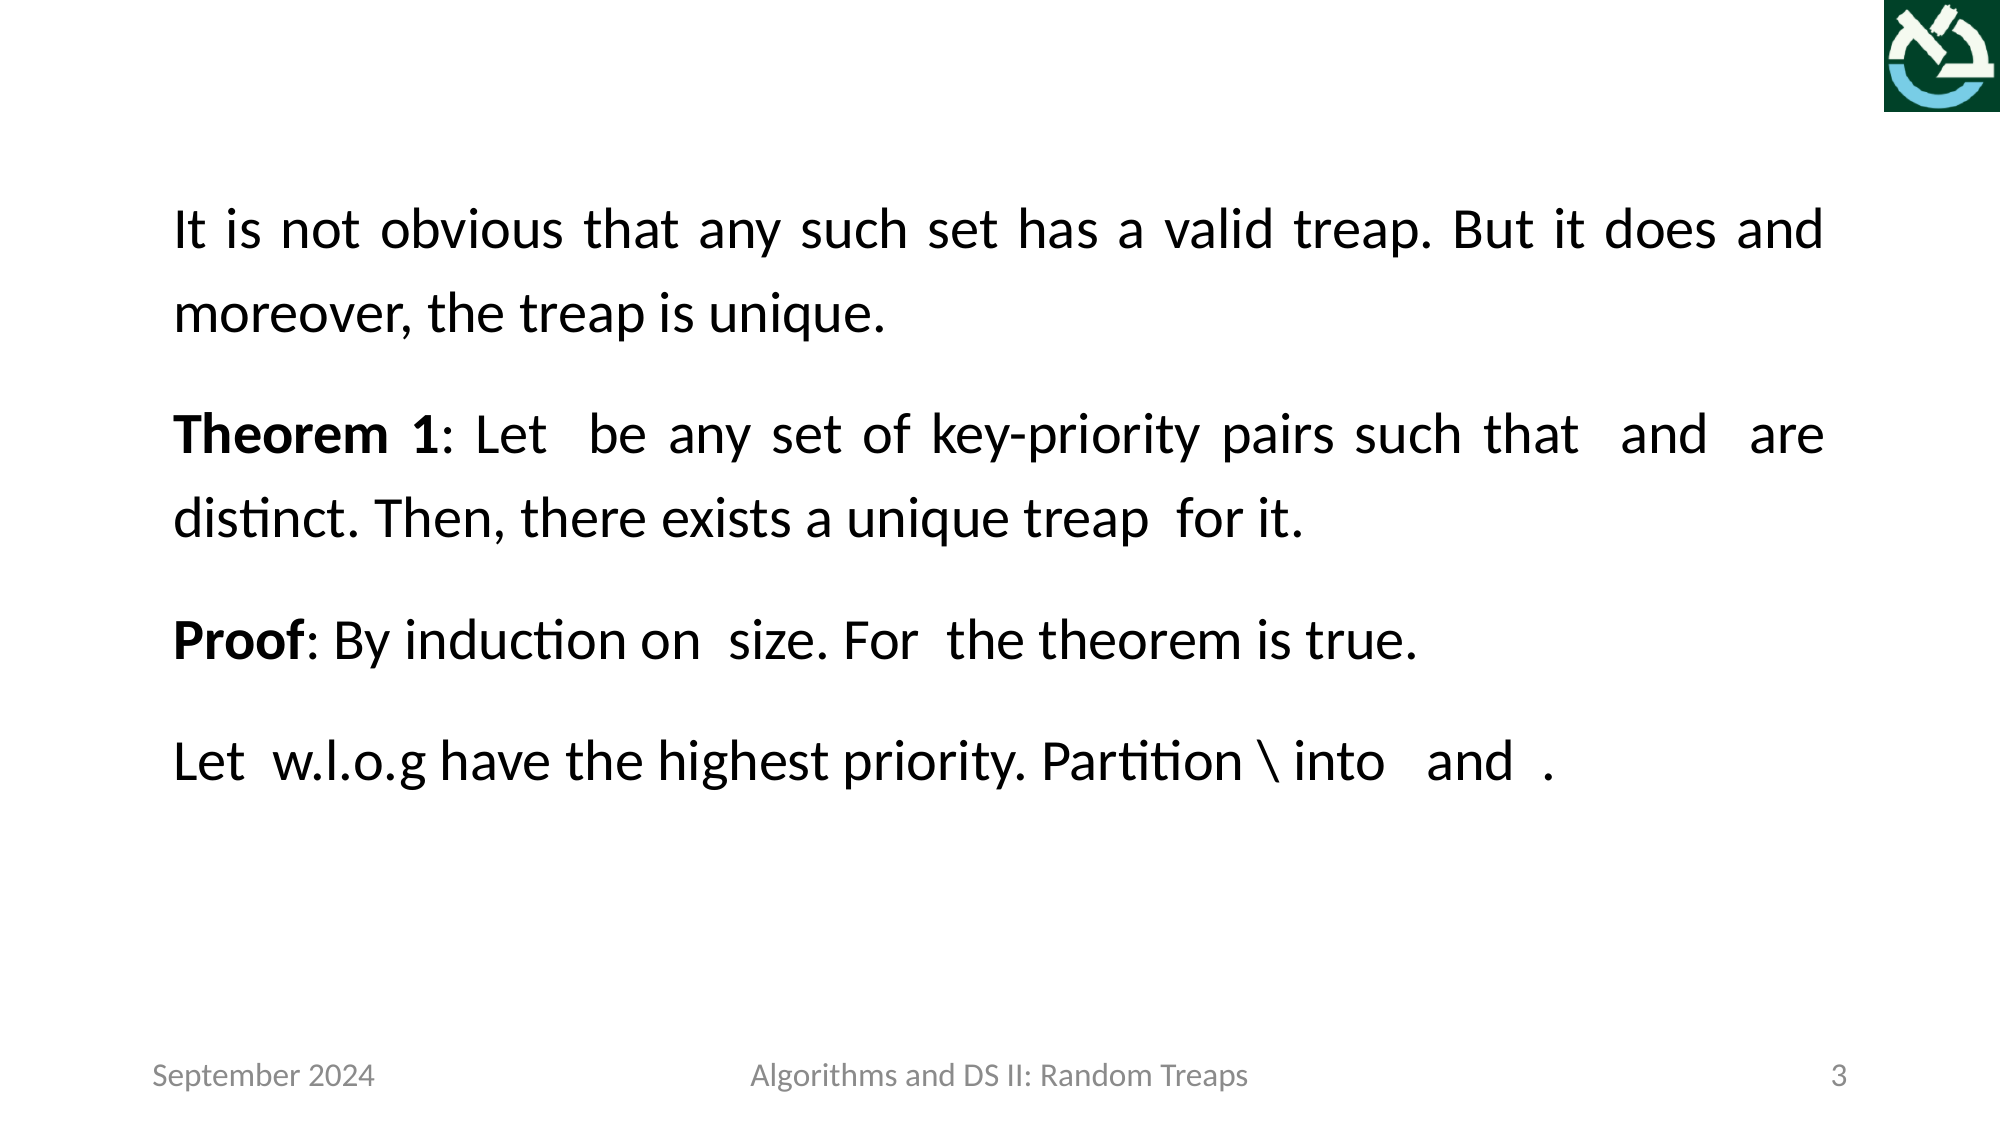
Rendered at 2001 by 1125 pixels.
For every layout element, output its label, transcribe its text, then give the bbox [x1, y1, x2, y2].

slide_number 3 [1412, 1042, 1863, 1103]
footer Algorithms and DS II: Random Treaps [662, 1042, 1338, 1103]
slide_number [137, 1042, 588, 1103]
picture [1884, 0, 2000, 112]
